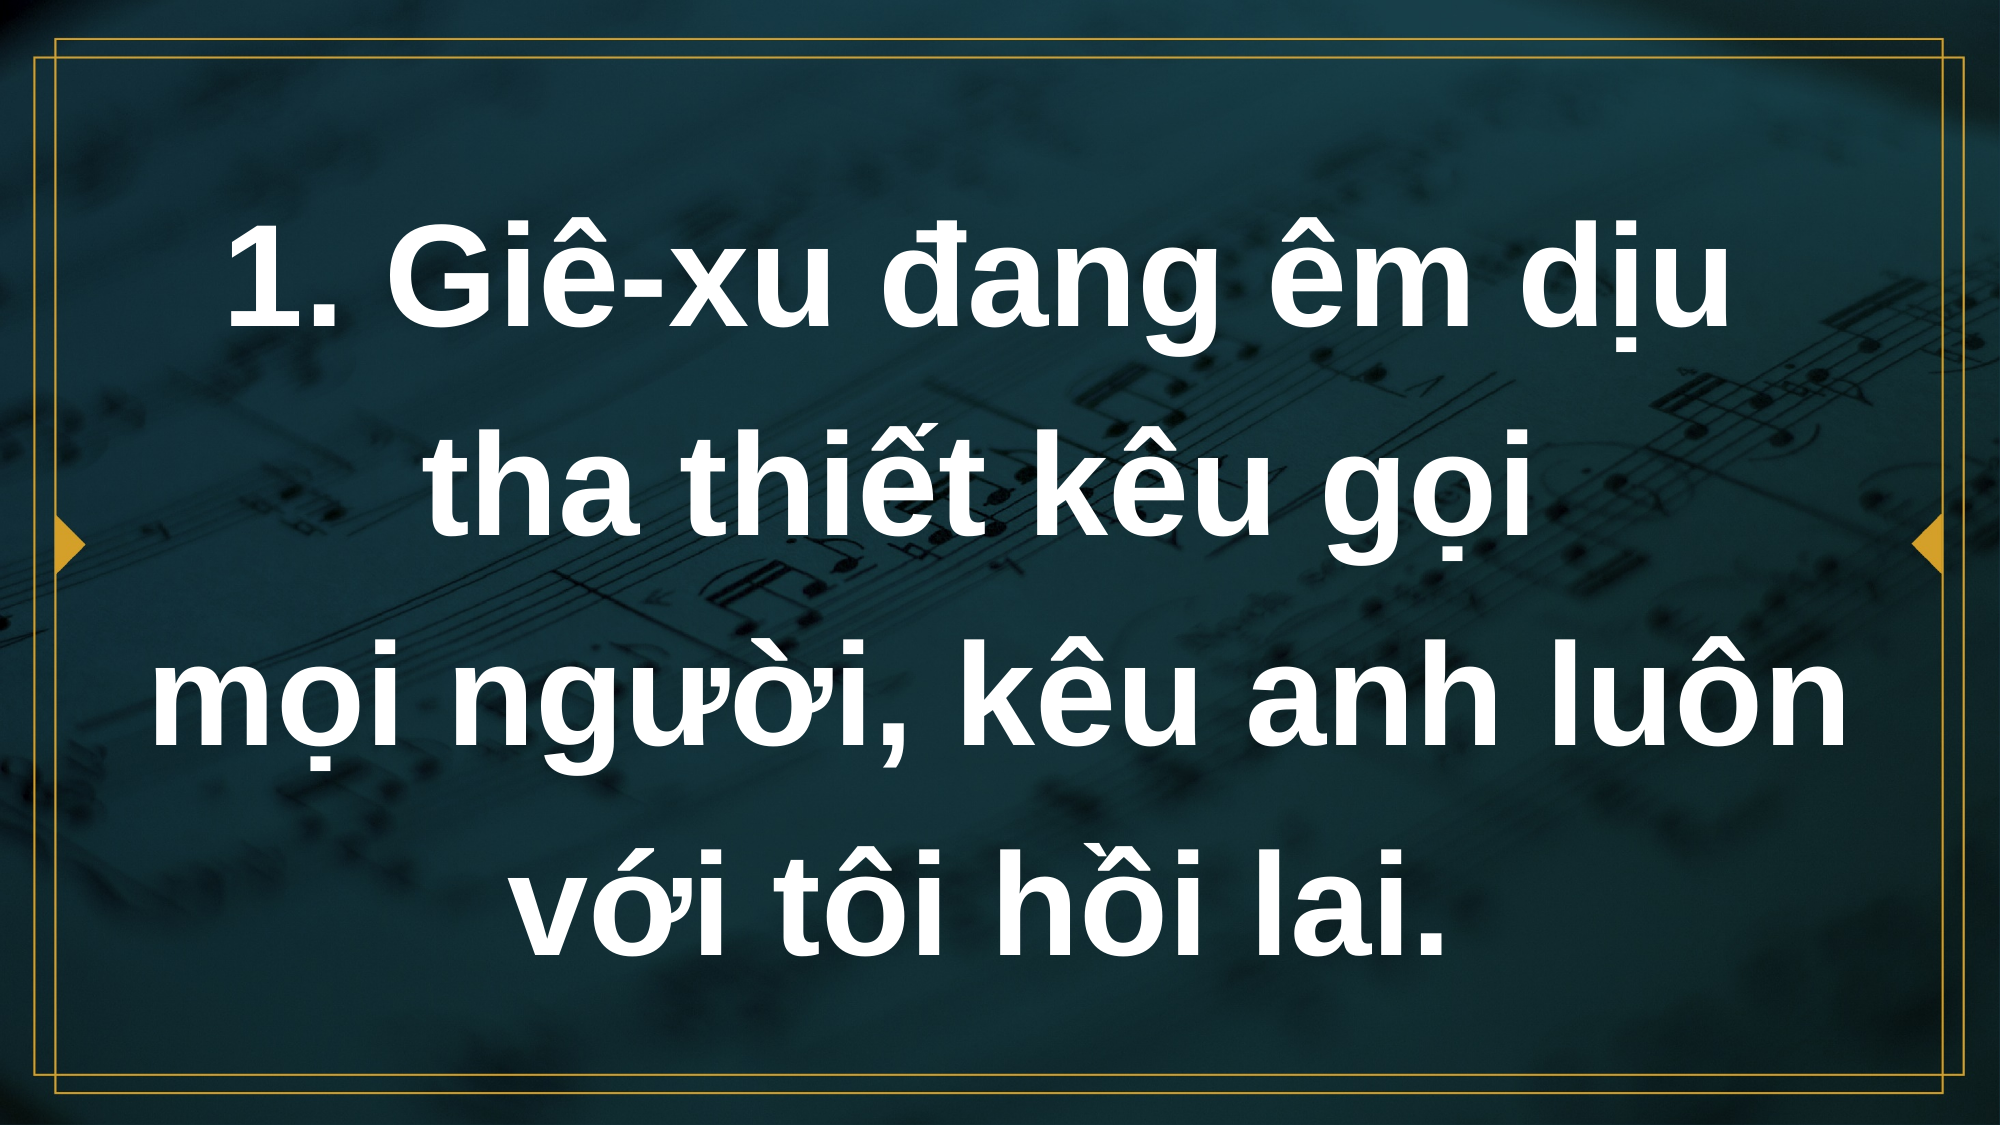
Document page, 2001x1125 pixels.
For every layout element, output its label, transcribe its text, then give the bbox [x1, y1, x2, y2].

picture [0, 0, 2000, 1125]
title 1. Giê-xu đang êm dịu tha thiết kêu gọi mọi người, kêu anh luôn với tôi hồi lai. [55, 53, 1945, 1077]
